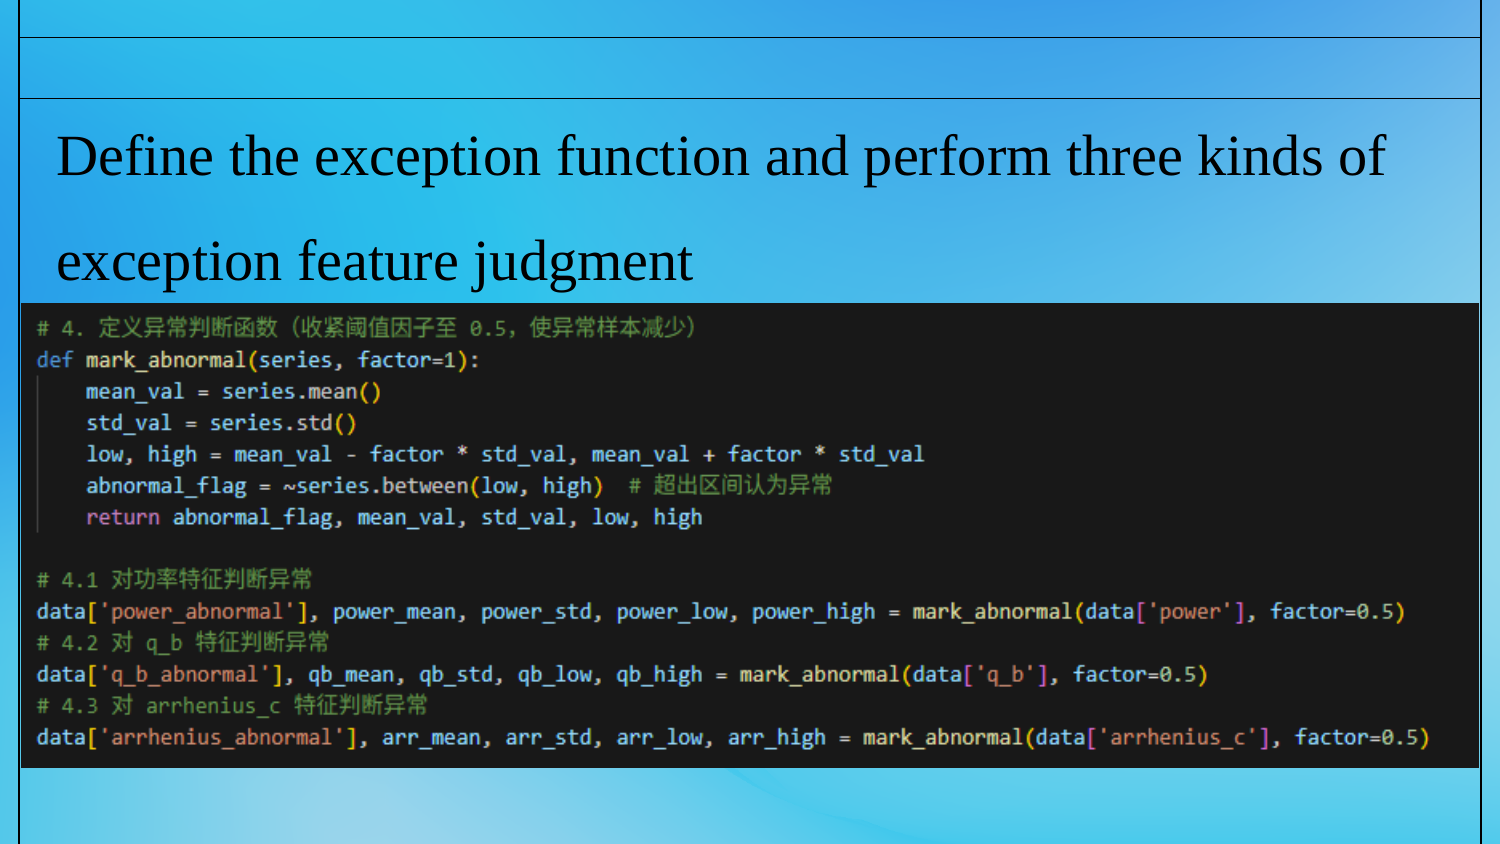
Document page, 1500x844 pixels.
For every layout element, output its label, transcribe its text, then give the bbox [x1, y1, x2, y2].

list Define the exception function and perform three kinds of exception feature judgment [41, 67, 1500, 606]
picture [20, 303, 1480, 768]
